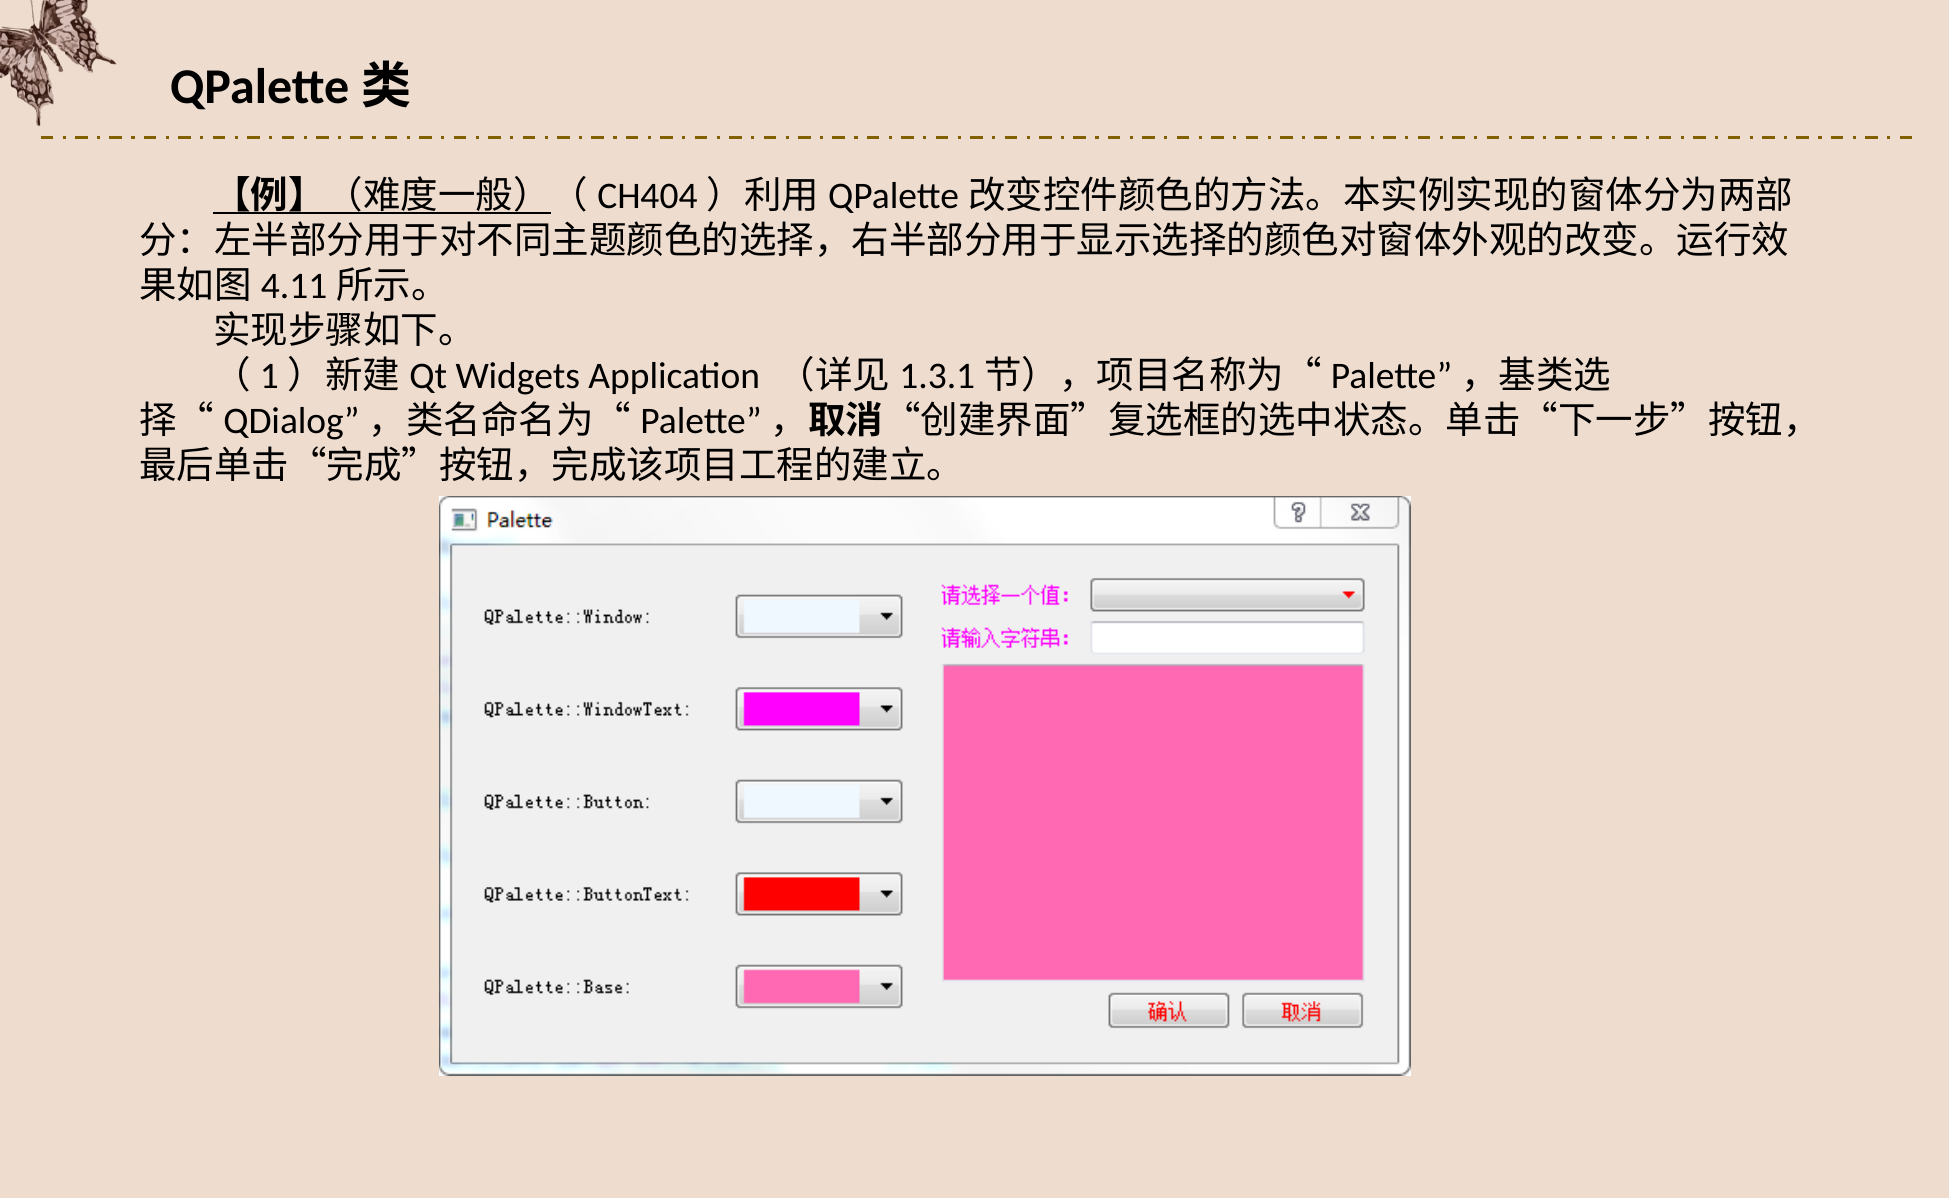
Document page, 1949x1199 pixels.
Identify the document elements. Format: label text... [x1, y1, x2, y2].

text_box QPalette类 [155, 46, 852, 121]
picture [439, 496, 1411, 1076]
text_box 【例】（难度一般）（CH404）利用QPalette改变控件颜色的方法。本实例实现的窗体分为两部分：左半部分用于对不同主题颜色的选择，右半部分用于显示选择的颜色对窗体外观的改变。运行效果如图4.11所示。 实现步骤如下。 （1）新建Qt Widgets Application （详见1.3.1节），项目名称为“Palette”，基类选择“QDialog”，类名命名为“Palette”，取消“创建界面”复选框的选中状态。单击“下一步”按钮，最后单击“完成”按钮，完成该项目工程的建立。 [124, 163, 1832, 494]
picture [0, 0, 142, 138]
